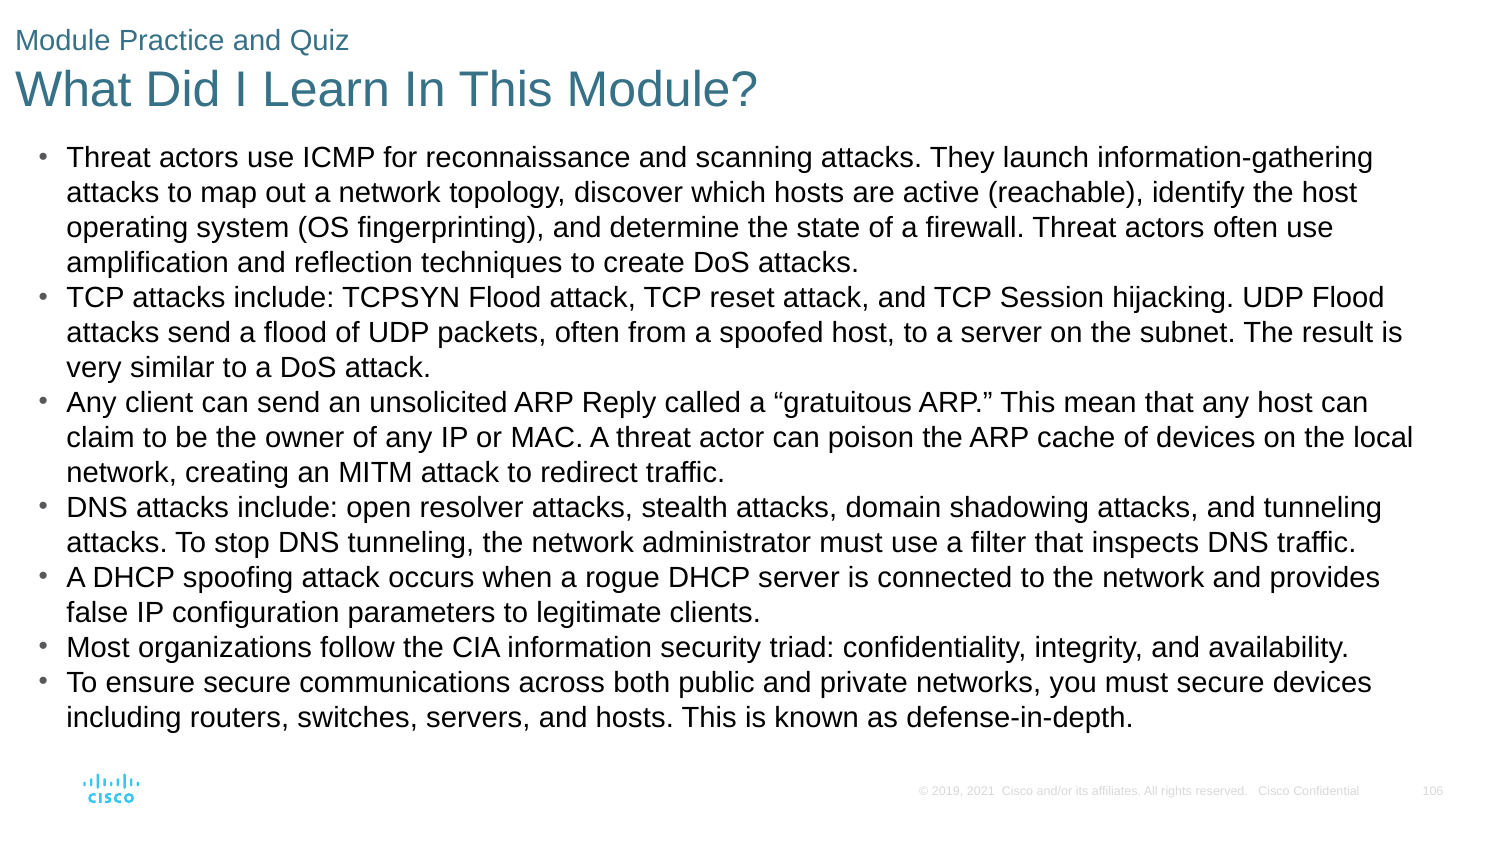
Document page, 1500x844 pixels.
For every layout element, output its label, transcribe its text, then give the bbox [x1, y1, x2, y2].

list Threat actors use ICMP for reconnaissance and scanning attacks. They launch information-gathering attacks to map out a network topology, discover which hosts are active (reachable), identify the host operating system (OS fingerprinting), and determine the state of a firewall. Threat actors often use amplification and reflection techniques to create DoS attacks. TCP attacks include: TCPSYN Flood attack, TCP reset attack, and TCP Session hijacking. UDP Flood attacks send a flood of UDP packets, often from a spoofed host, to a server on the subnet. The result is very similar to a DoS attack. Any client can send an unsolicited ARP Reply called a “gratuitous ARP.” This mean that any host can claim to be the owner of any IP or MAC. A threat actor can poison the ARP cache of devices on the local network, creating an MITM attack to redirect traffic. DNS attacks include: open resolver attacks, stealth attacks, domain shadowing attacks, and tunneling attacks. To stop DNS tunneling, the network administrator must use a filter that inspects DNS traffic. A DHCP spoofing attack occurs when a rogue DHCP server is connected to the network and provides false IP configuration parameters to legitimate clients. Most organizations follow the CIA information security triad: confidentiality, integrity, and availability. To ensure secure communications across both public and private networks, you must secure devices including routers, switches, servers, and hosts. This is known as defense-in-depth. [23, 131, 1476, 813]
title Module Practice and Quiz What Did I Learn In This Module? [0, 6, 1500, 131]
